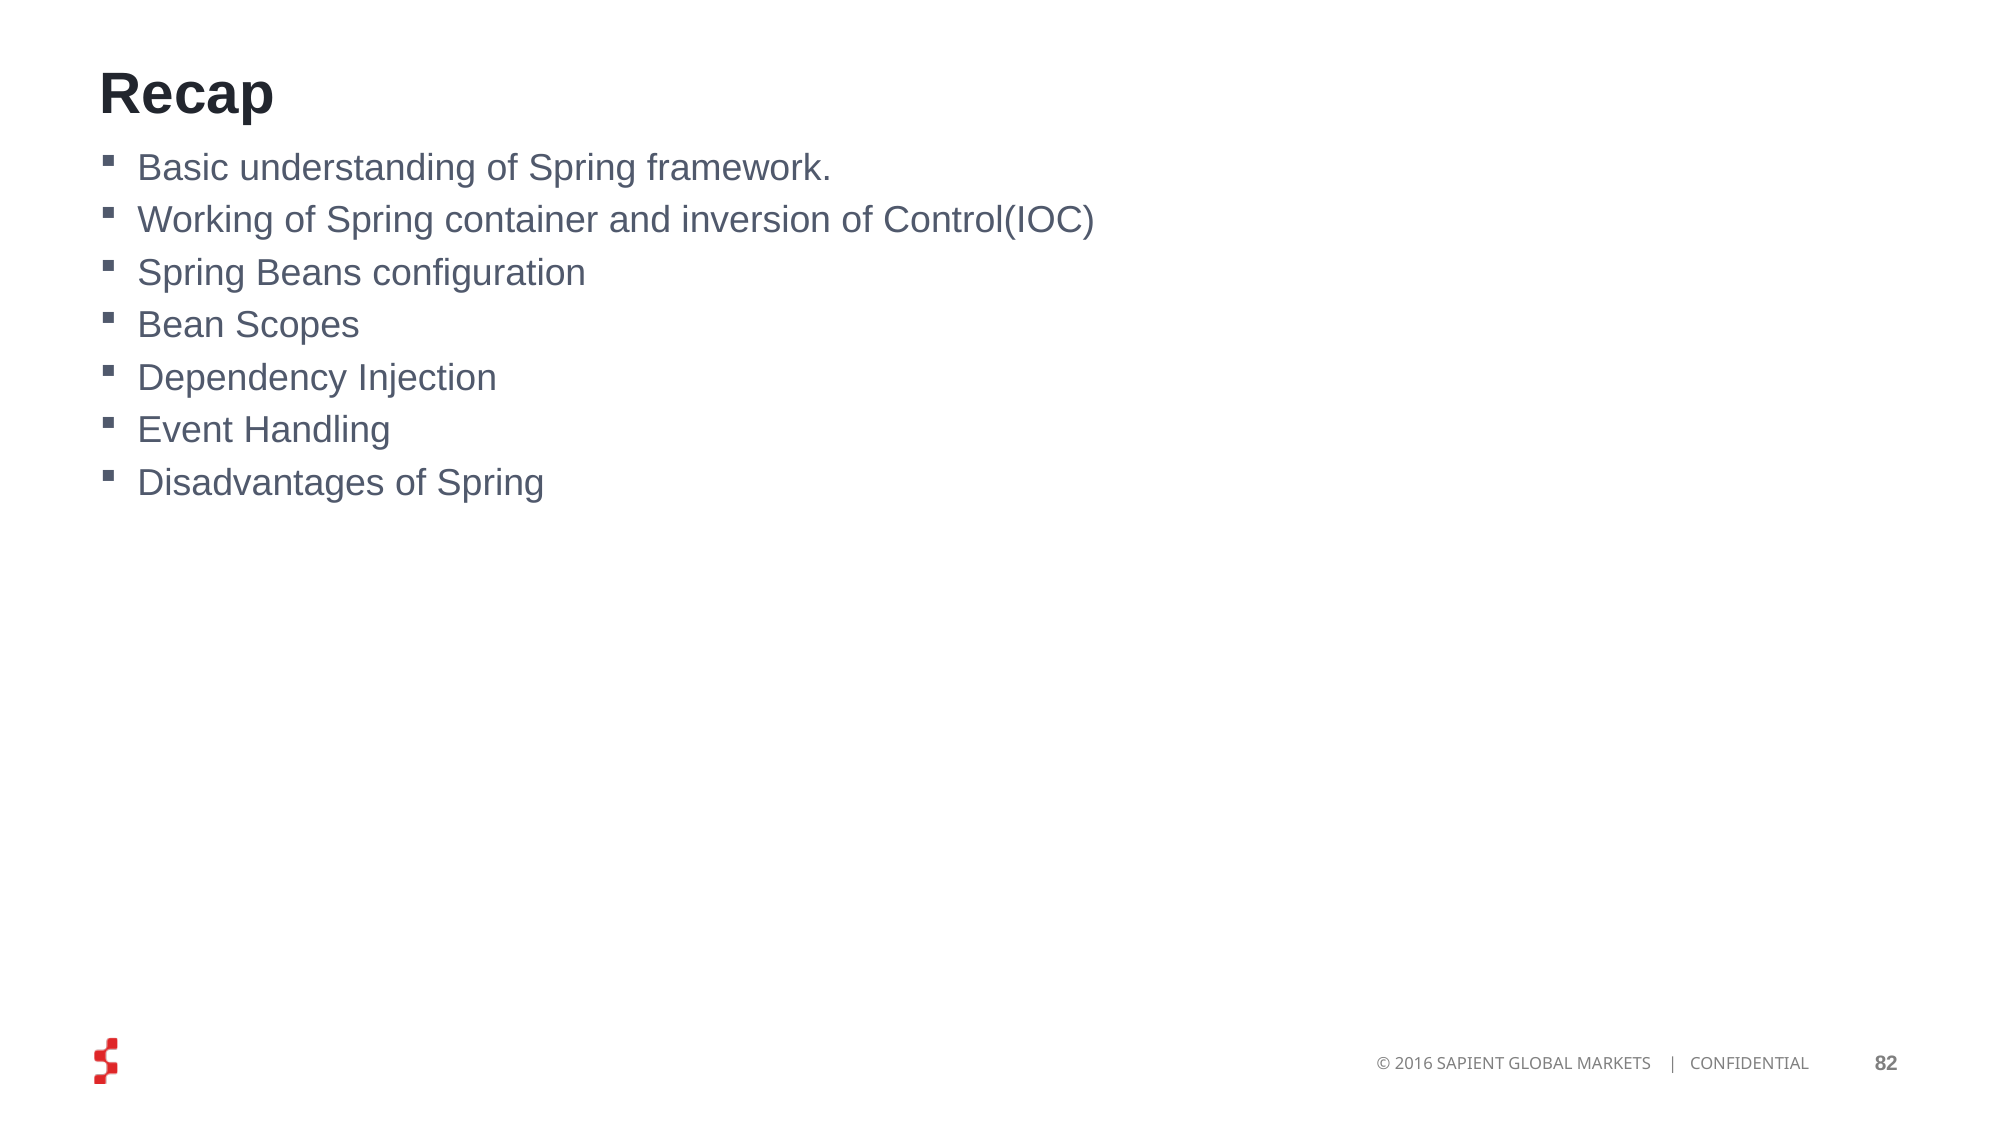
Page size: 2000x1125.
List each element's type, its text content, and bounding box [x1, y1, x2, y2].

list Basic understanding of Spring framework. Working of Spring container and inversion of Control(IOC) Spring Beans configuration Bean Scopes Dependency Injection Event Handling Disadvantages of Spring [99, 142, 1893, 979]
title Recap [99, 47, 1900, 121]
